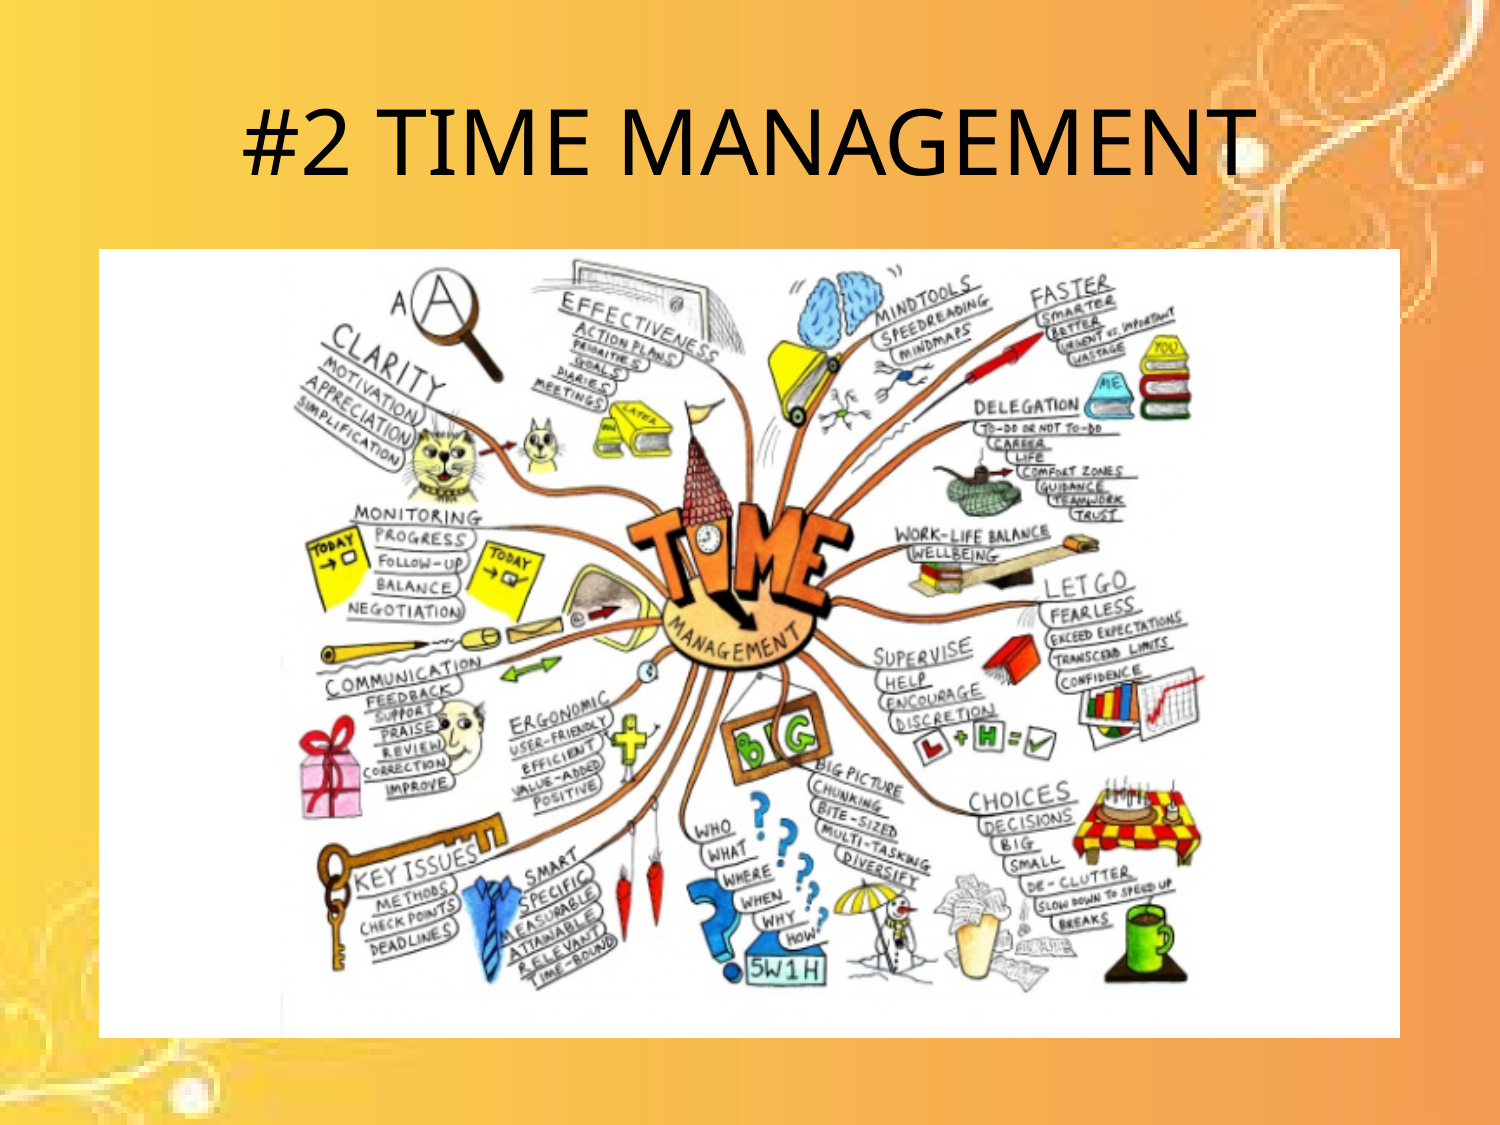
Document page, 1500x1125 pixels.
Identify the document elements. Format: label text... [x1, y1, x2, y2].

title EXAMPLE [0, 0, 1500, 1125]
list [99, 249, 1401, 1038]
title #2 TIME MANAGEMENT [75, 45, 1425, 233]
